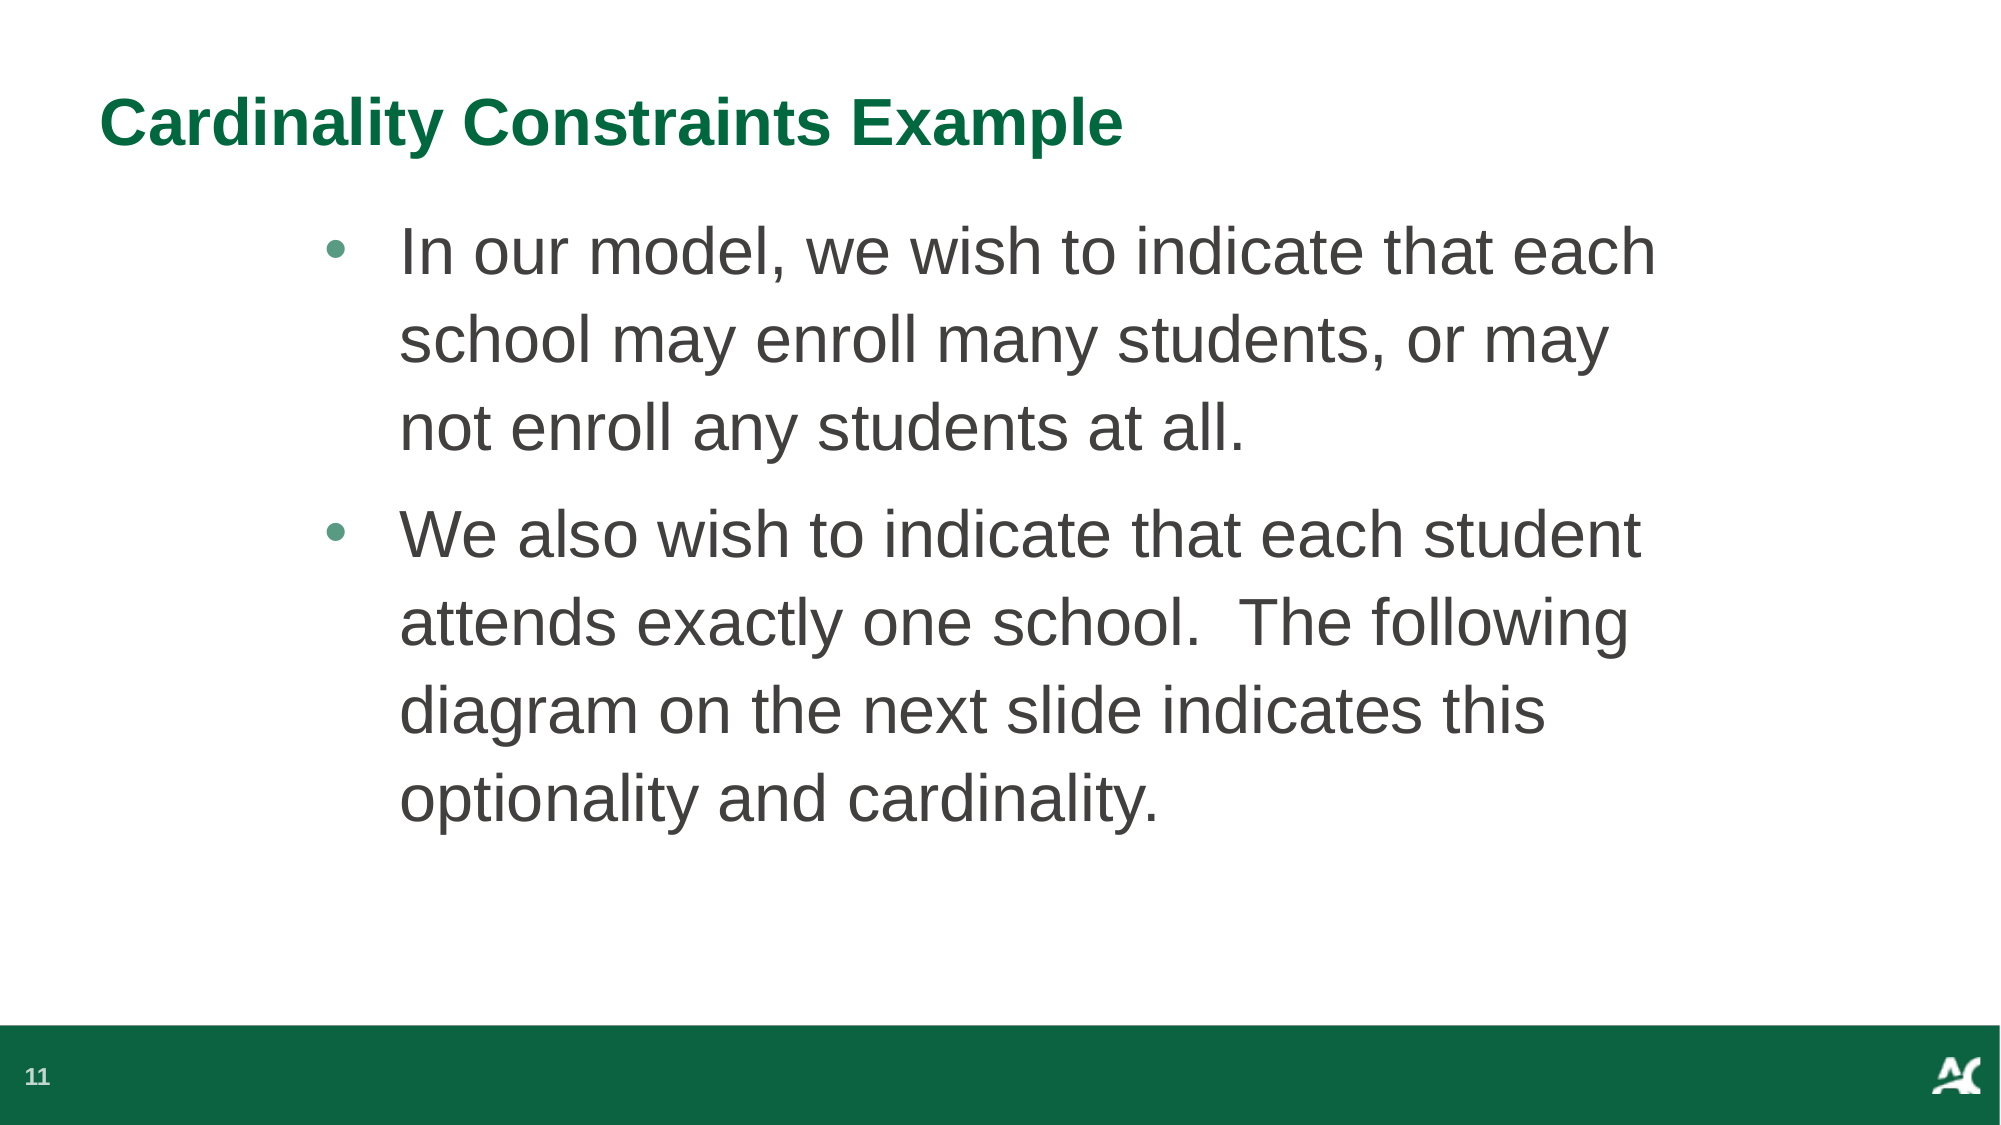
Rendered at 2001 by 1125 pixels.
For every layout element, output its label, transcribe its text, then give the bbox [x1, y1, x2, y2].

slide_number 11 [24, 1045, 90, 1106]
list In our model, we wish to indicate that each school may enroll many students, or may not enroll any students at all. We also wish to indicate that each student attends exactly one school. The following diagram on the next slide indicates this optionality and cardinality. [324, 200, 1662, 928]
title Cardinality Constraints Example [99, 94, 1882, 259]
